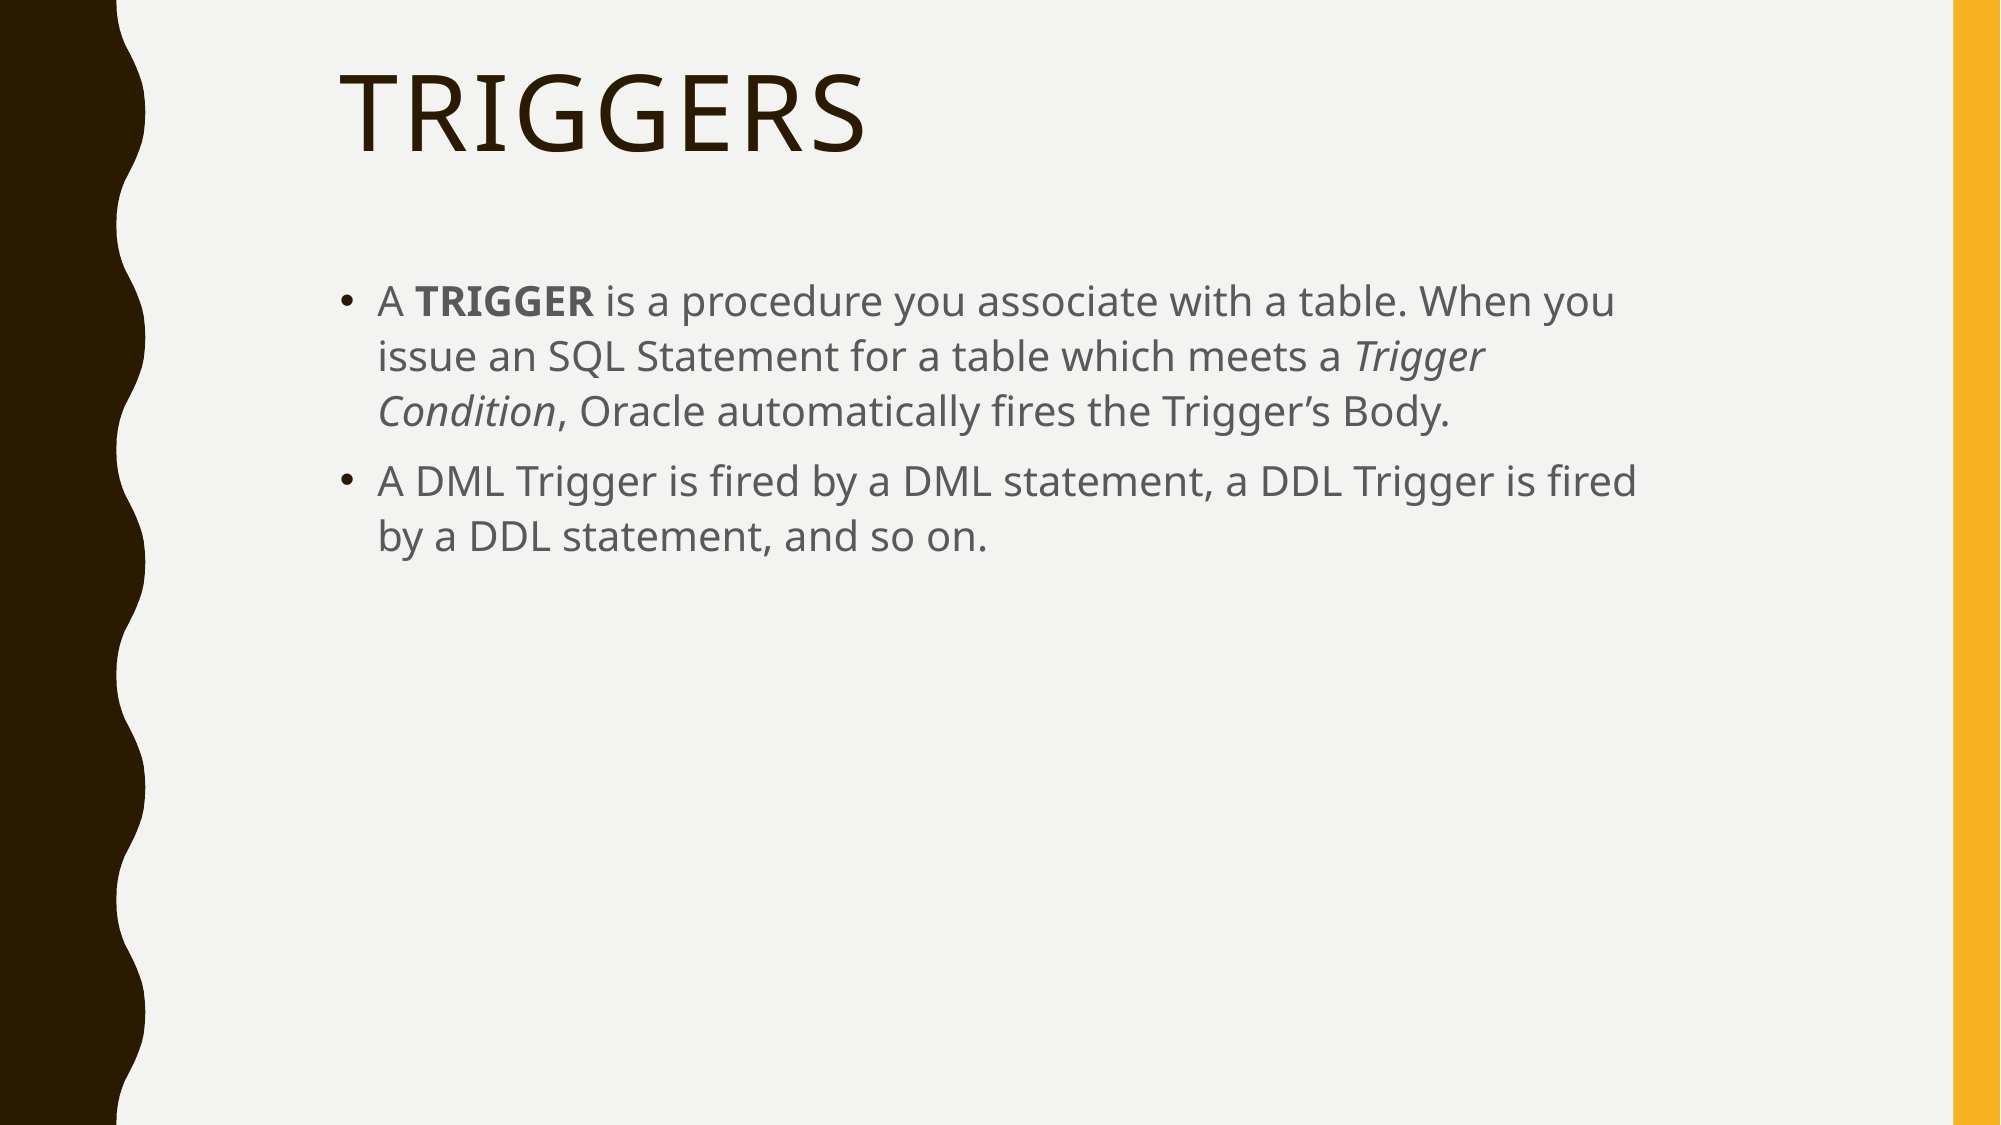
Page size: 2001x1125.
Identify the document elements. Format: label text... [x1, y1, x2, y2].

list A TRIGGER is a procedure you associate with a table. When you issue an SQL Statement for a table which meets a Trigger Condition, Oracle automatically fires the Trigger’s Body. A DML Trigger is fired by a DML statement, a DDL Trigger is fired by a DDL statement, and so on. [324, 262, 1675, 1063]
title TRIGGERS [324, 52, 1513, 240]
